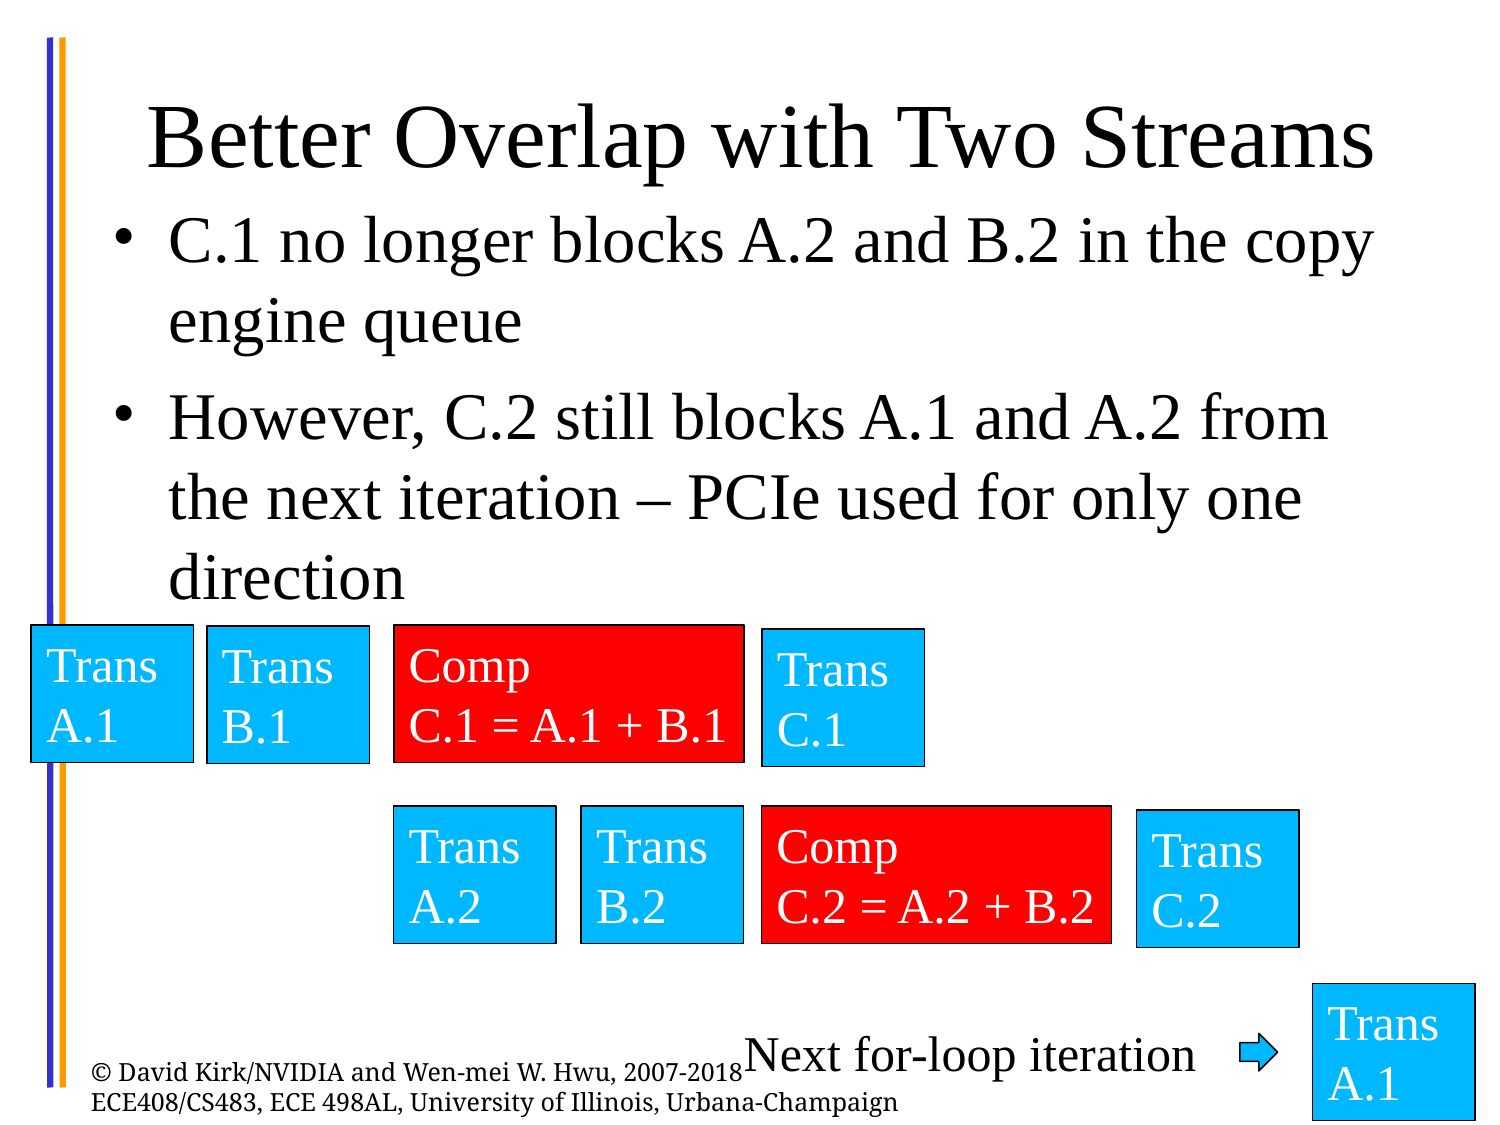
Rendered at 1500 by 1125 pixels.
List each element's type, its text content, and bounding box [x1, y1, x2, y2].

text_box Trans A.1 [31, 624, 194, 763]
text_box Trans C.1 [762, 629, 925, 767]
text_box Trans A.1 [1312, 983, 1475, 1121]
text_box Trans B.2 [581, 806, 744, 944]
text_box Next for-loop iteration [729, 1014, 1212, 1089]
list C.1 no longer blocks A.2 and B.2 in the copy engine queue However, C.2 still blocks A.1 and A.2 from the next iteration – PCIe used for only one direction [112, 196, 1413, 984]
text_box Comp C.2 = A.2 + B.2 [761, 806, 1112, 944]
title Better Overlap with Two Streams [112, 37, 1413, 196]
text_box Comp C.1 = A.1 + B.1 [393, 624, 744, 763]
text_box Trans B.1 [206, 626, 370, 764]
text_box Trans A.2 [393, 806, 557, 944]
text_box Trans C.2 [1136, 810, 1299, 948]
text_box [1239, 1033, 1278, 1071]
